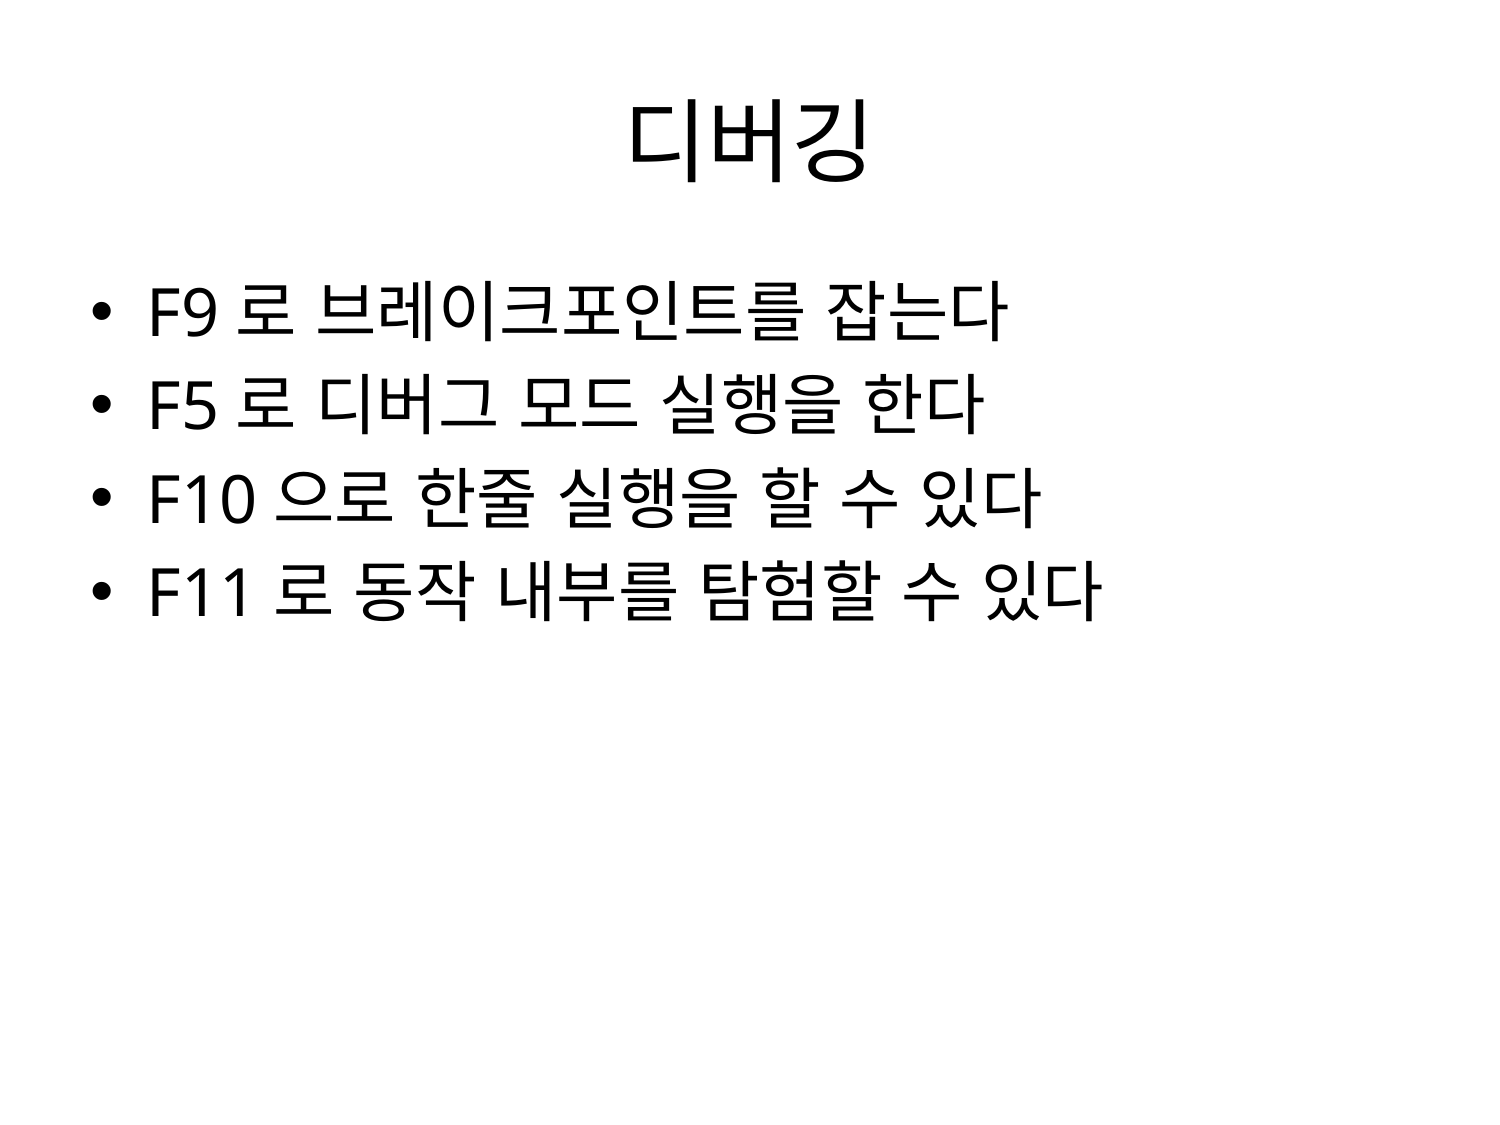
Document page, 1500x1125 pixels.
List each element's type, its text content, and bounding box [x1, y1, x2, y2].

title 디버깅 [75, 45, 1425, 233]
list F9로 브레이크포인트를 잡는다 F5로 디버그 모드 실행을 한다 F10으로 한줄 실행을 할 수 있다 F11로 동작 내부를 탐험할 수 있다 [75, 262, 1425, 1005]
